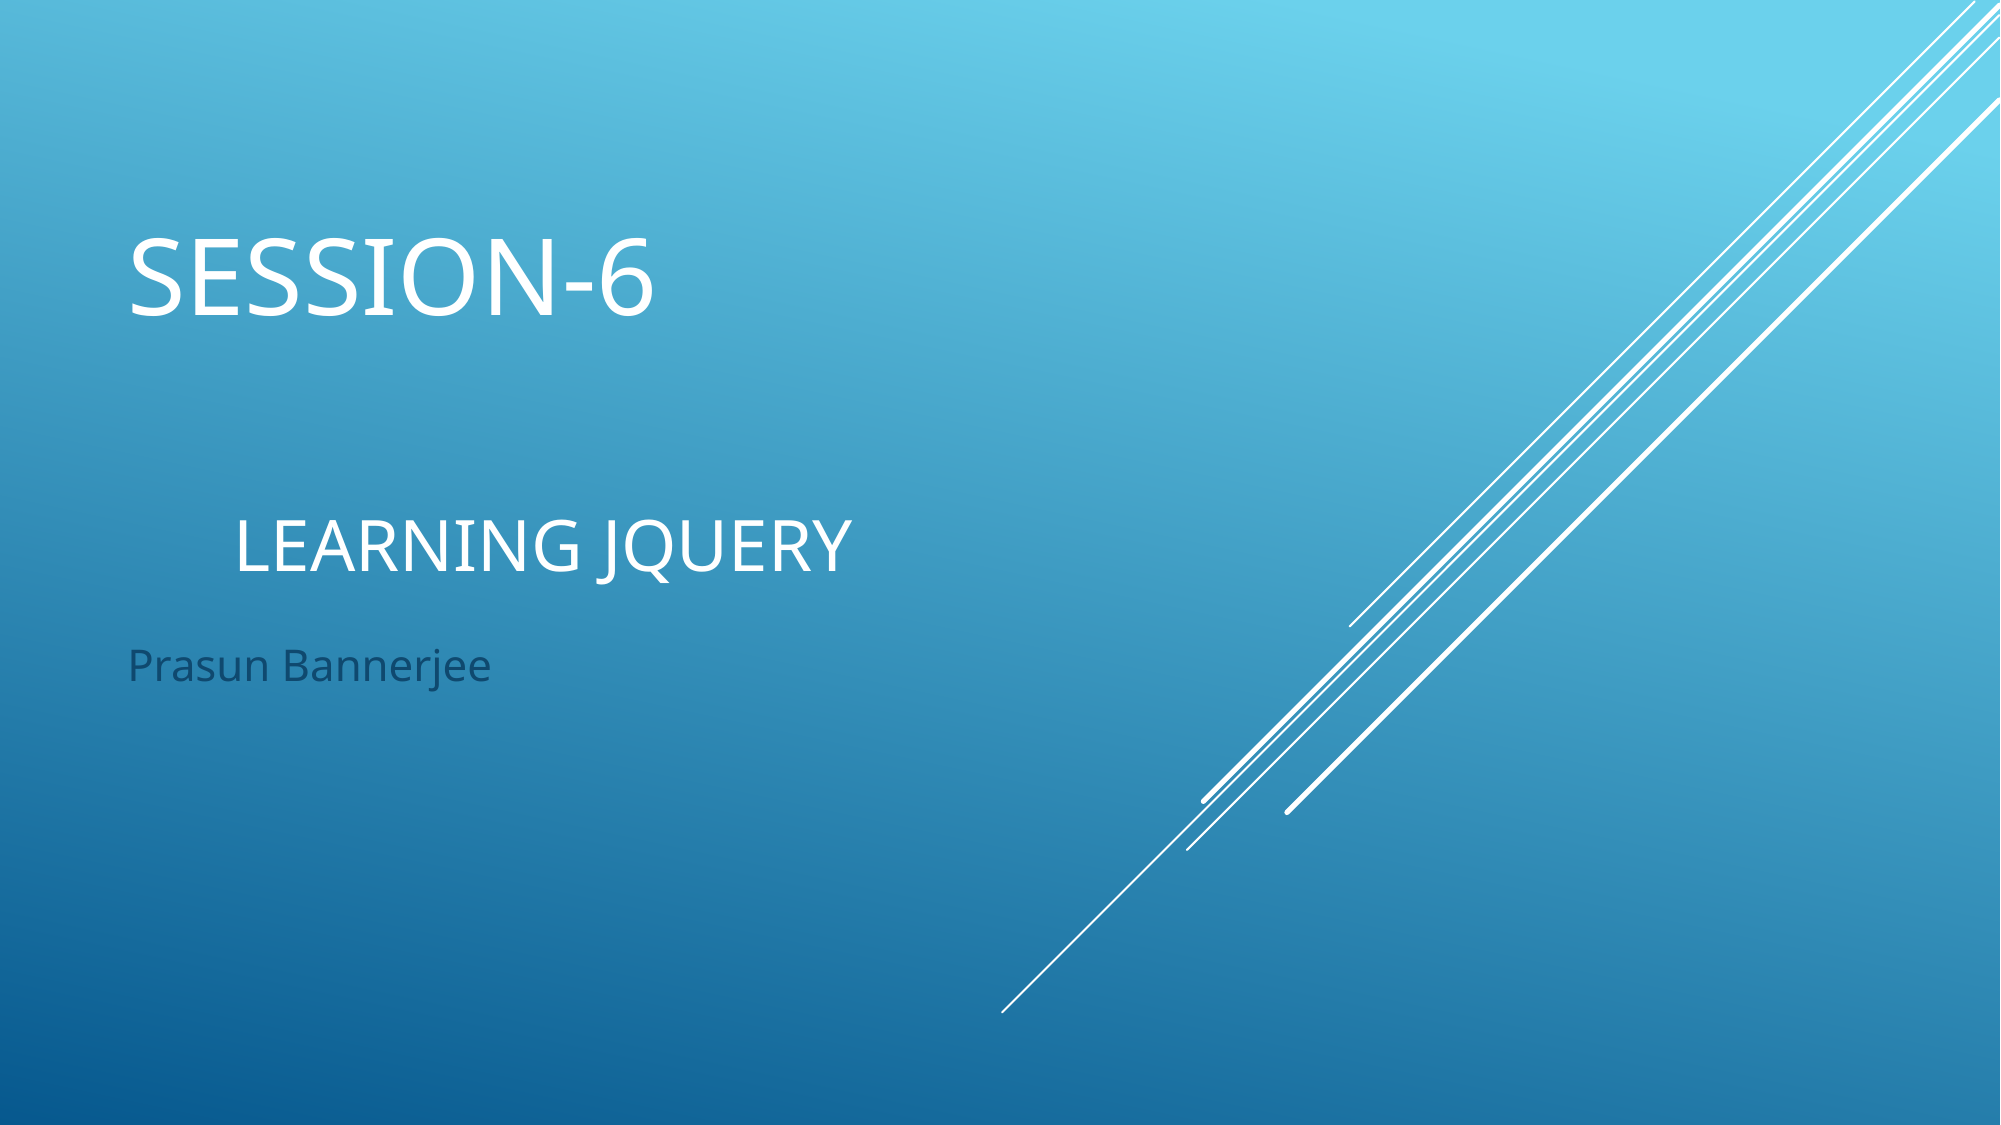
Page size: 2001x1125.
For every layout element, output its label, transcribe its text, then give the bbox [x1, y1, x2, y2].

subtitle Prasun Bannerjee [112, 630, 1163, 950]
title Session-6 Learning jQuery [112, 112, 1425, 600]
